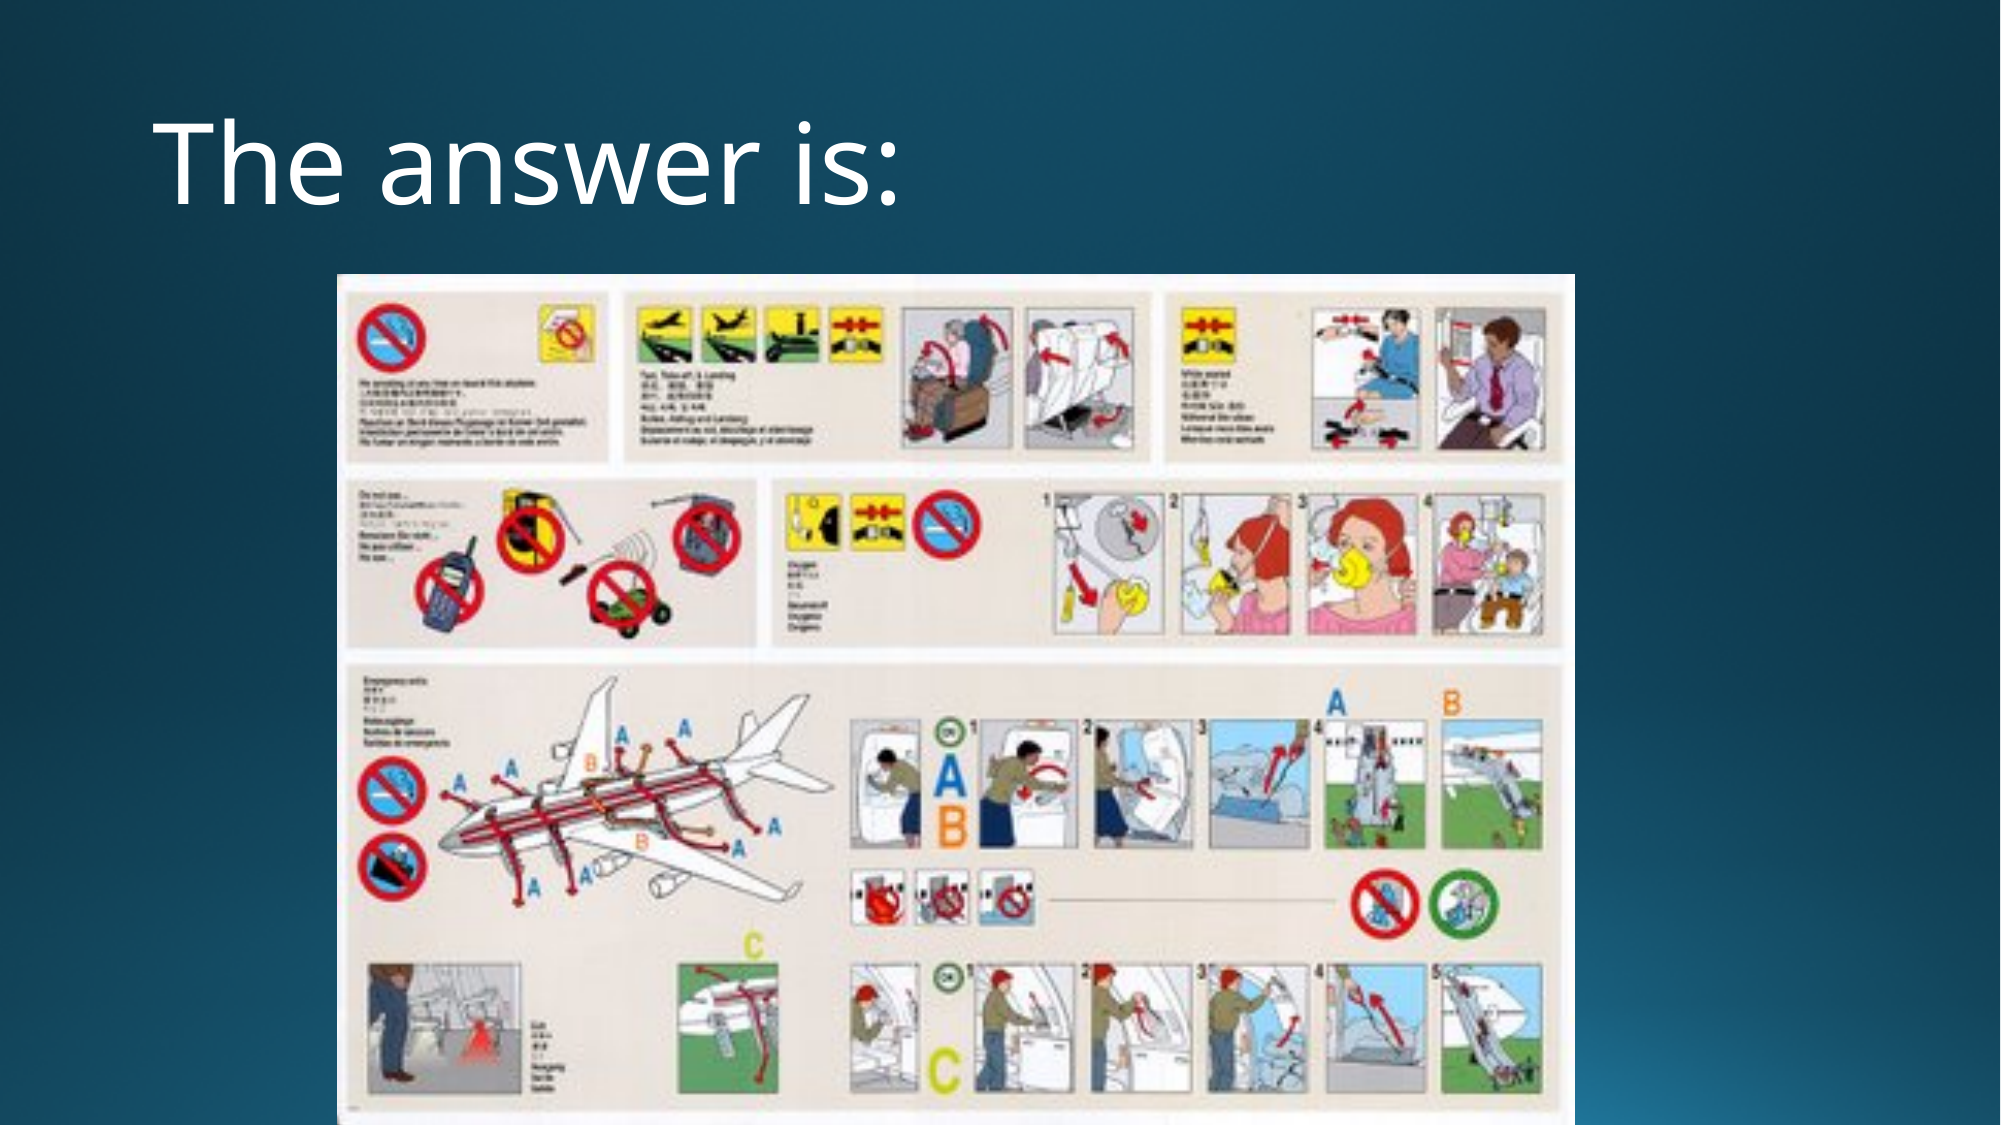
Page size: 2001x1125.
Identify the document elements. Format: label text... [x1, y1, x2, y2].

title The answer is: [137, 59, 1863, 278]
picture [0, 0, 2001, 1125]
